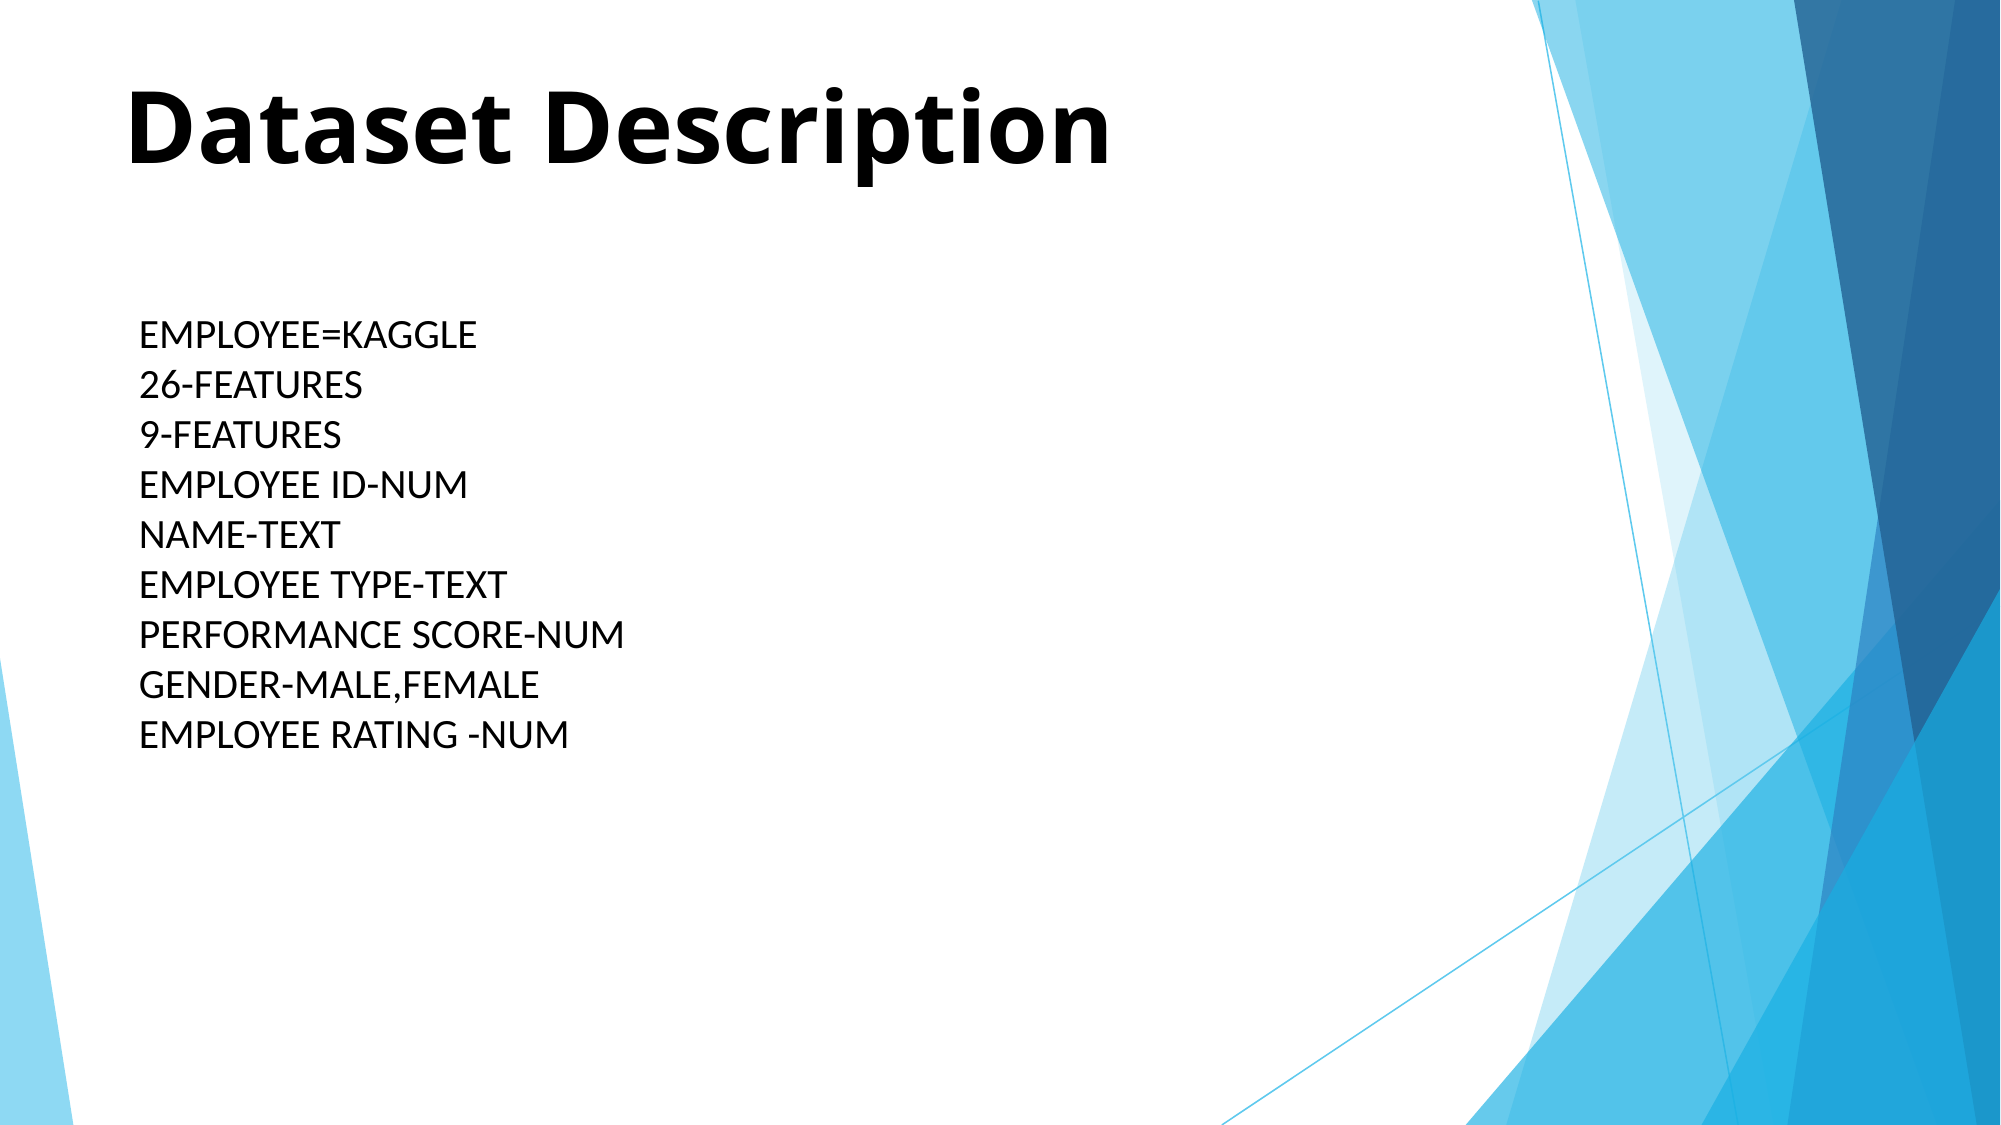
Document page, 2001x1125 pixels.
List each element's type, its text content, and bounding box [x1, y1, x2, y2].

title Dataset Description [123, 63, 1877, 188]
text_box EMPLOYEE=KAGGLE 26-FEATURES 9-FEATURES EMPLOYEE ID-NUM NAME-TEXT EMPLOYEE TYPE-TEXT PERFORMANCE SCORE-NUM GENDER-MALE,FEMALE EMPLOYEE RATING -NUM [123, 299, 943, 765]
